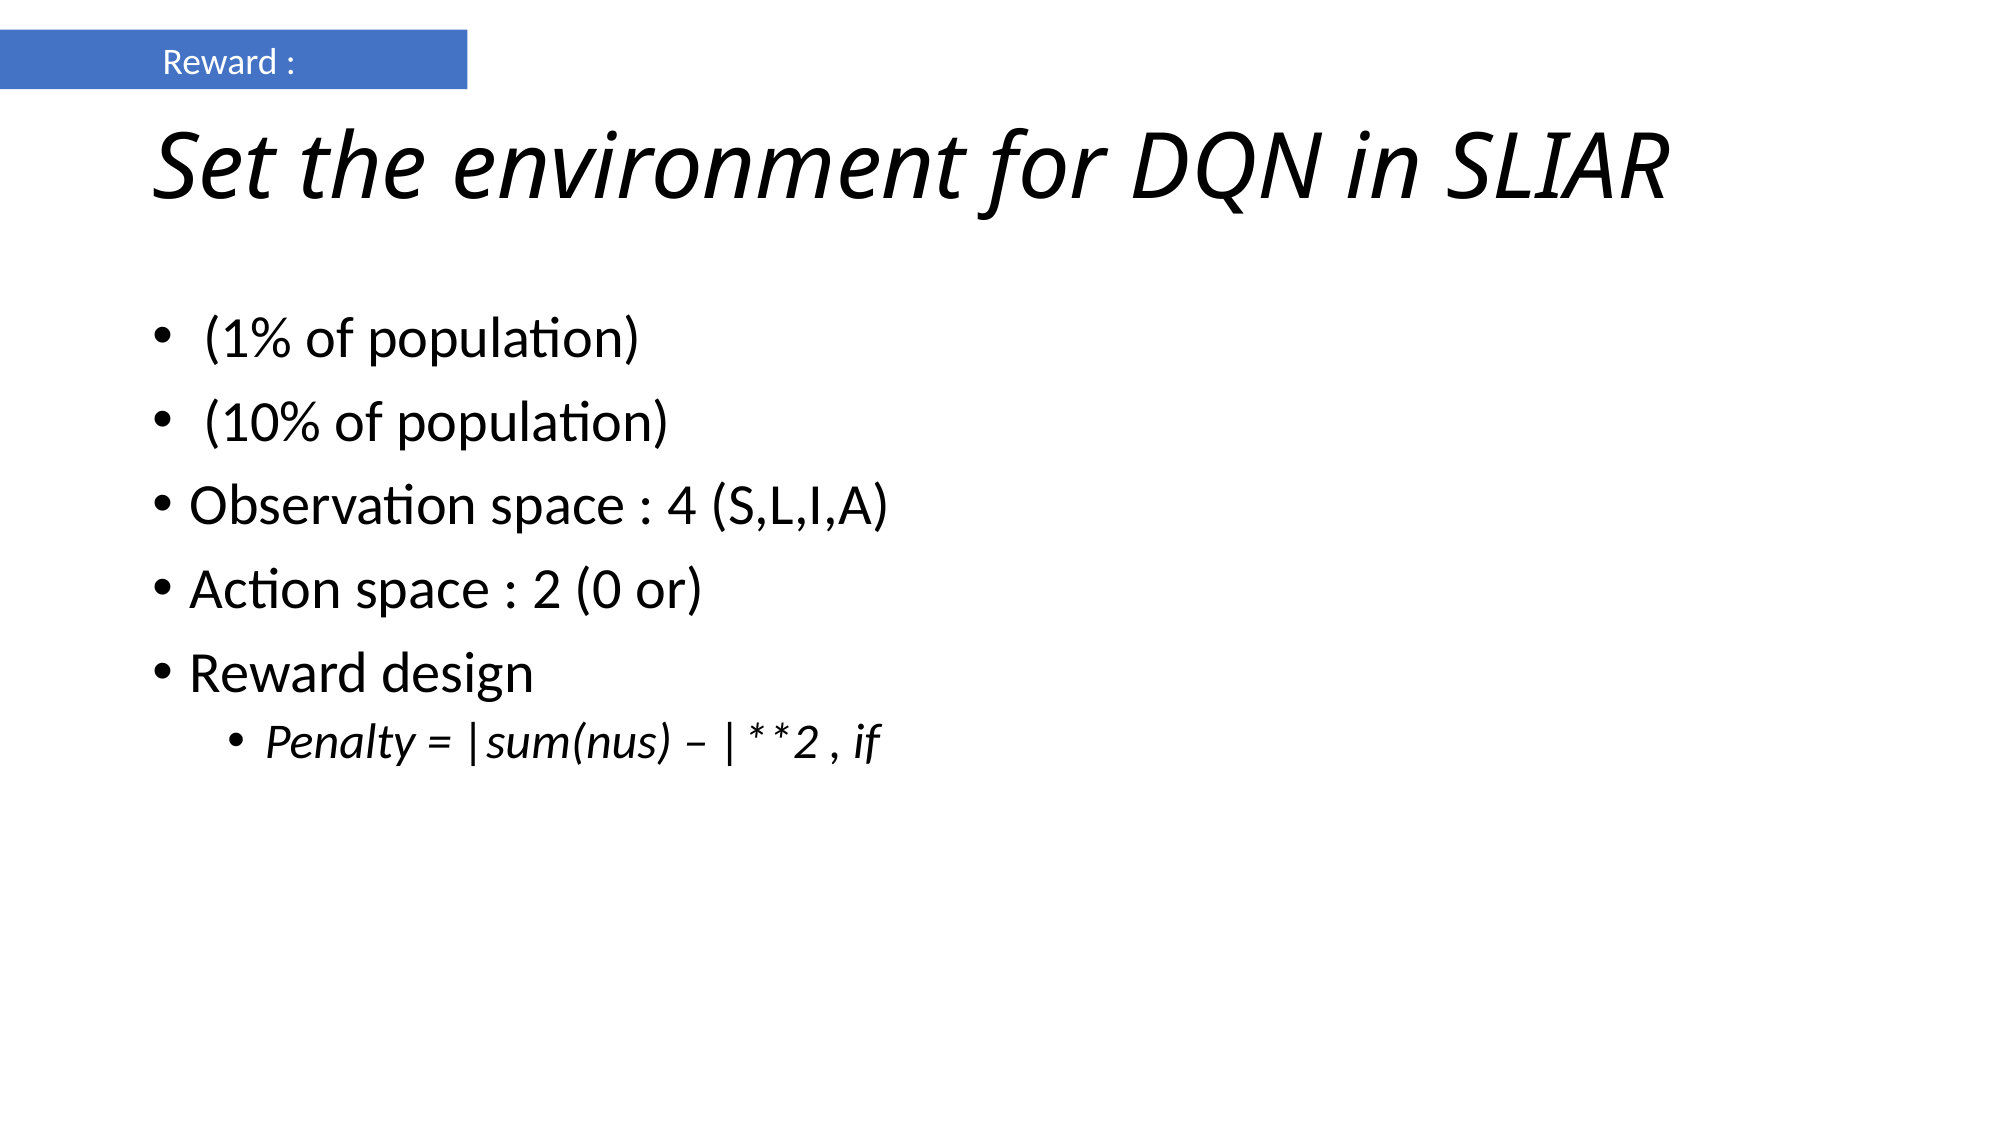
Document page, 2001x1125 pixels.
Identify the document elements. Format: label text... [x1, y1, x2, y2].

title Set the environment for DQN in SLIAR [137, 59, 1863, 278]
